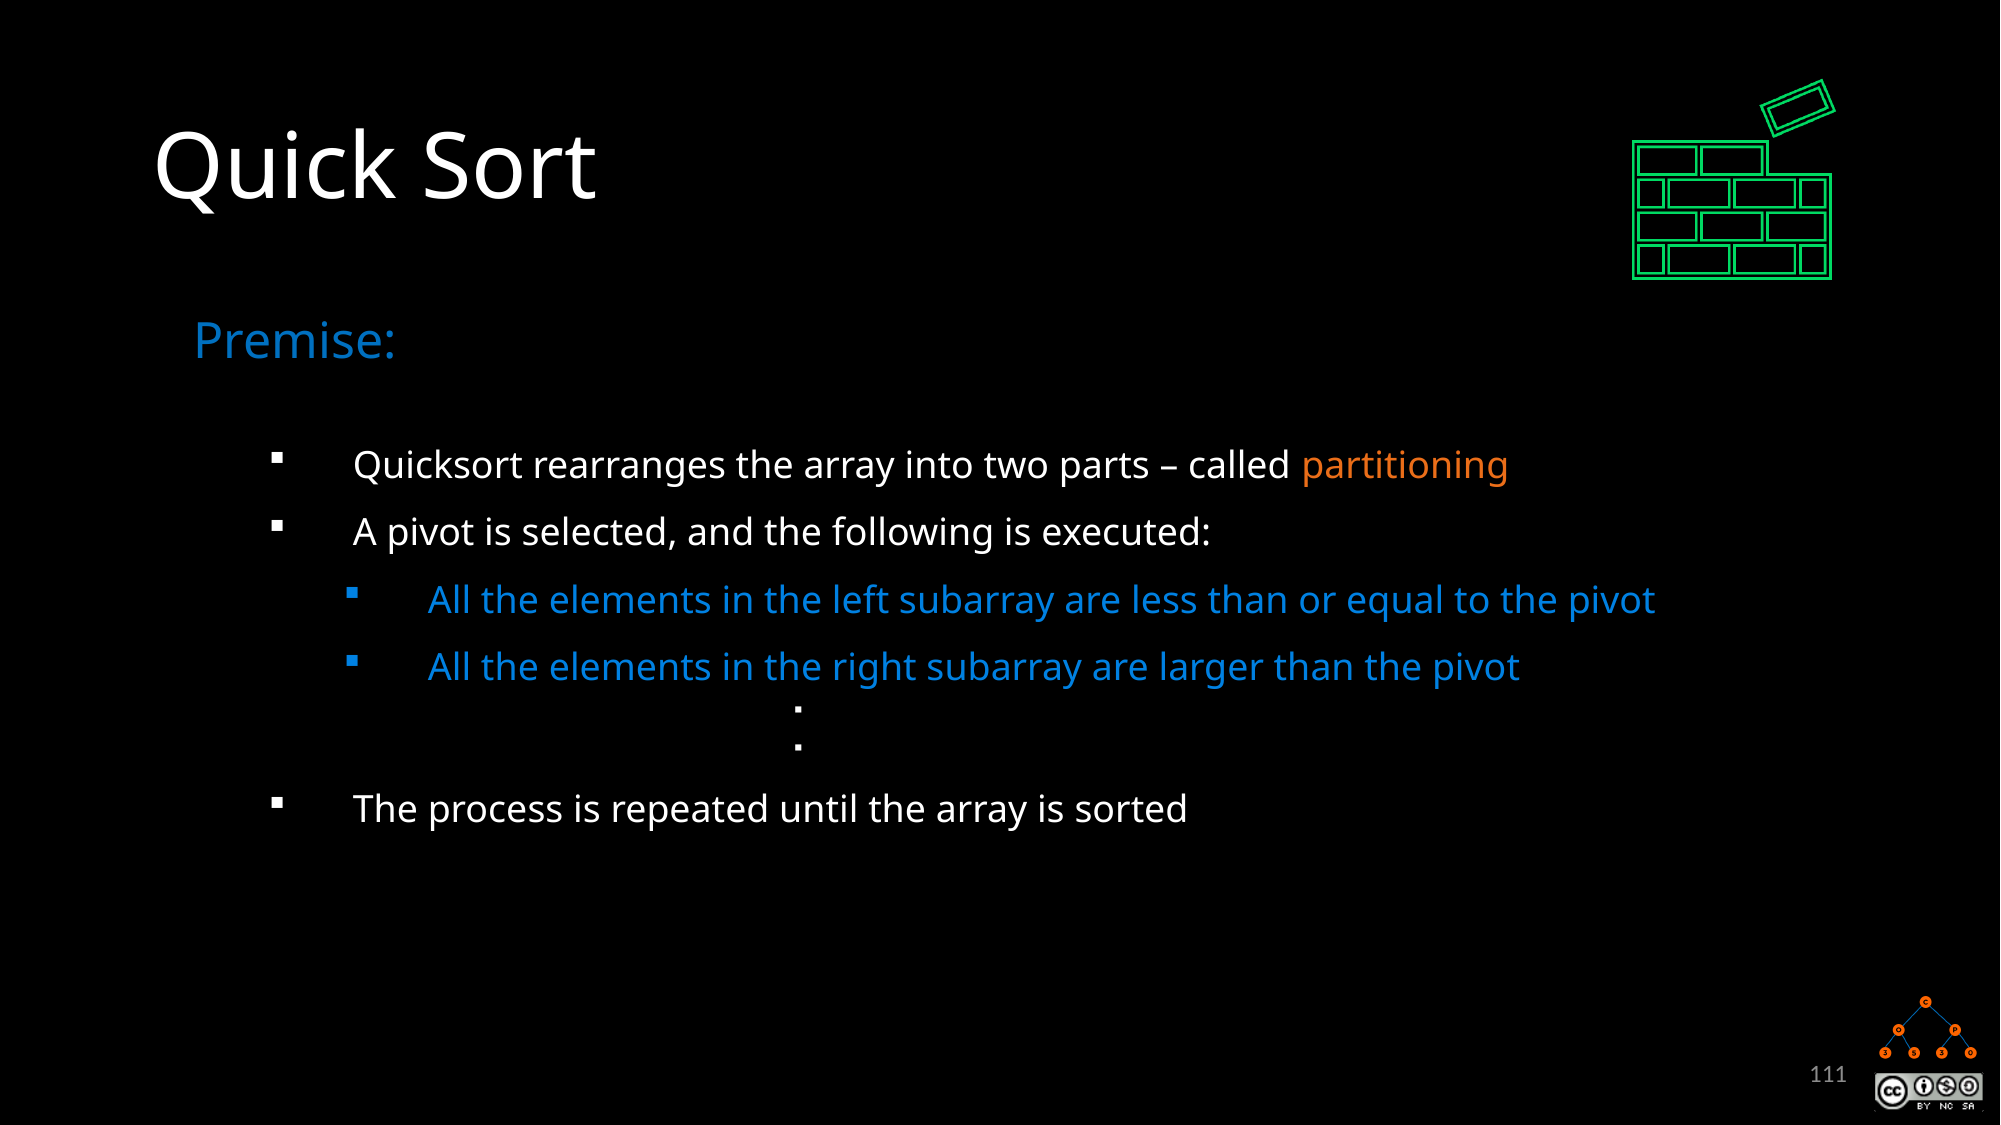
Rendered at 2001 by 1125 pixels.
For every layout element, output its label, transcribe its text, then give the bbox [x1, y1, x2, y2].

slide_number 111 [1412, 1042, 1859, 1103]
text_box Premise: Quicksort rearranges the array into two parts – called partitioning A pivot is selected, and the following is executed: All the elements in the left subarray are less than or equal to the pivot All the elements in the right subarray are larger than the pivot The process is repeated until the array is sorted [178, 300, 1822, 838]
title Quick Sort [137, 59, 1600, 278]
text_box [1859, 988, 1998, 1112]
picture [1600, 59, 1863, 322]
